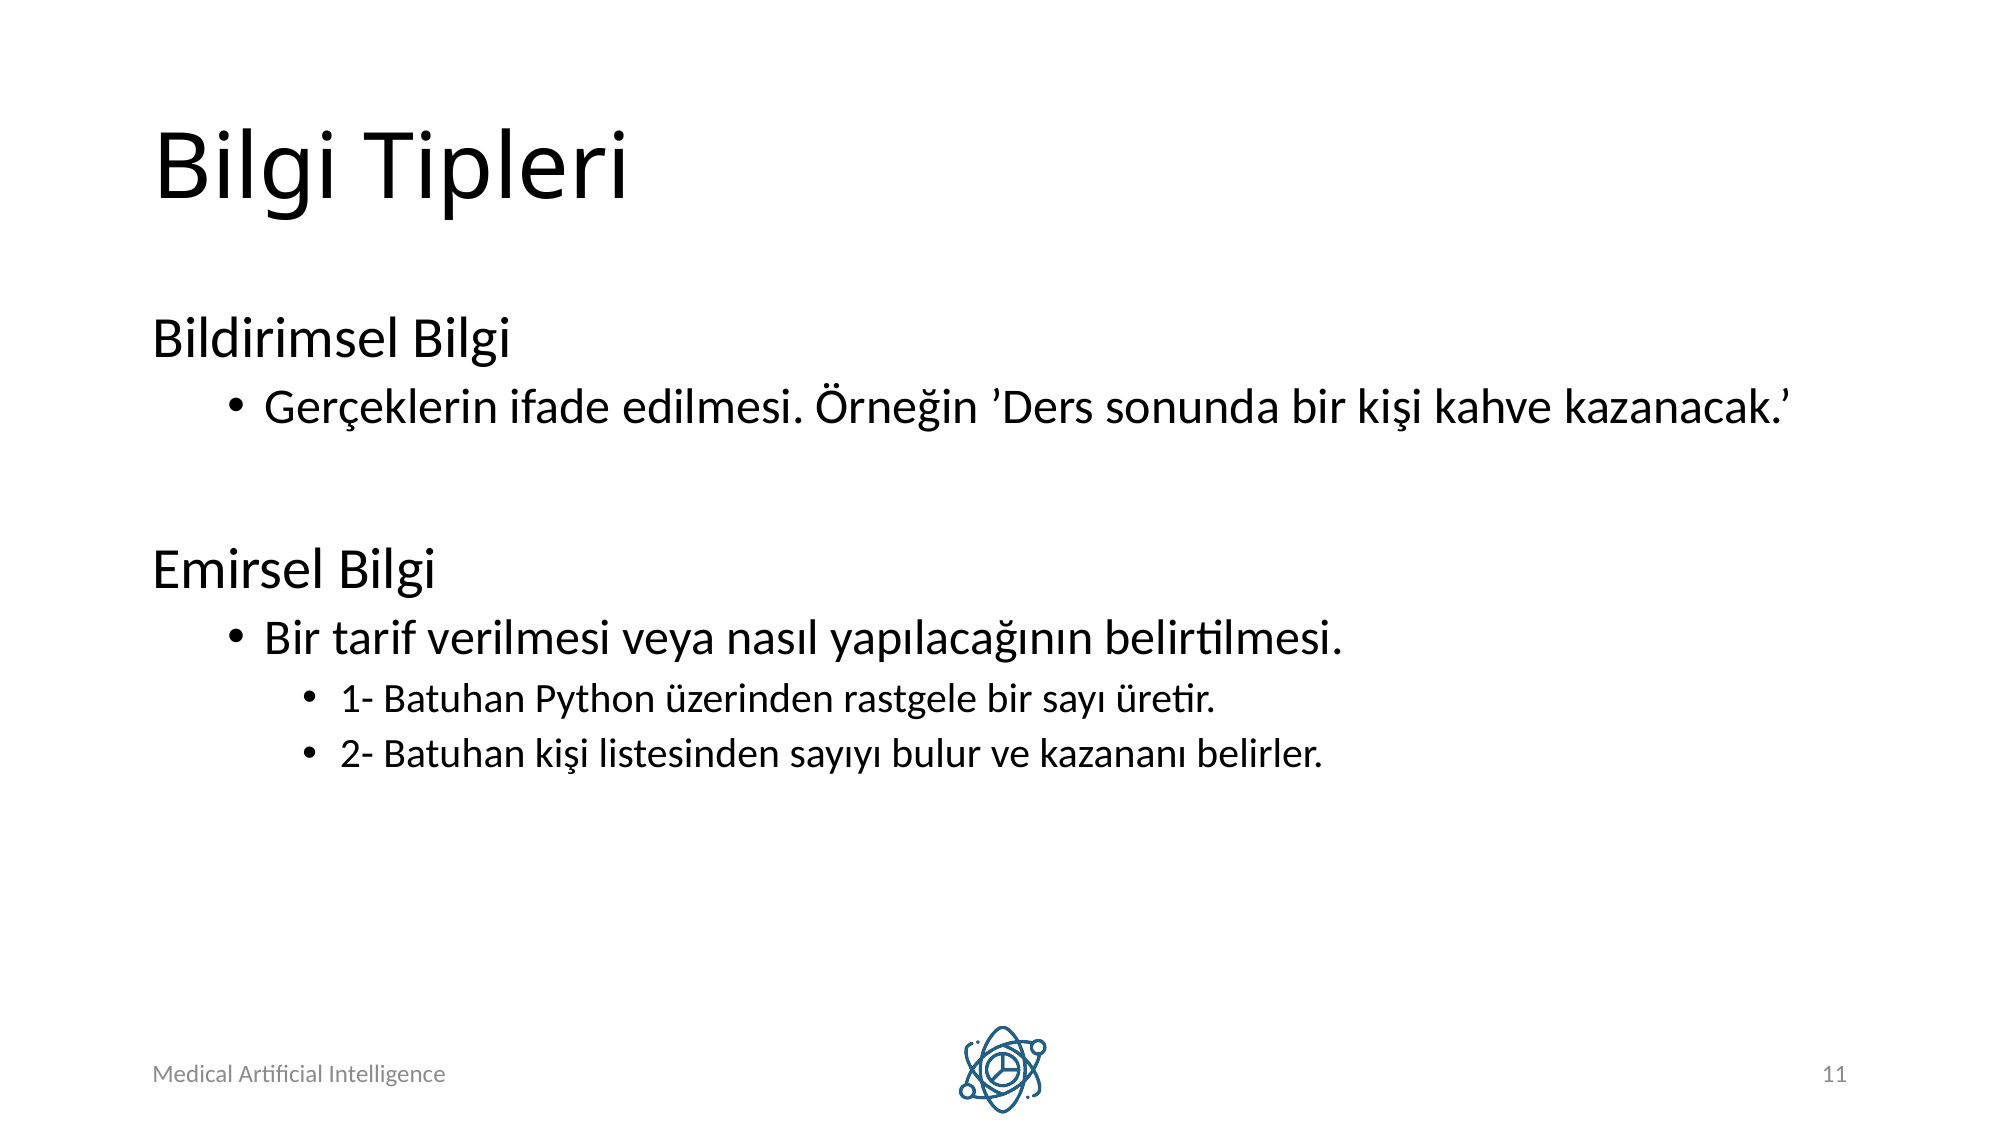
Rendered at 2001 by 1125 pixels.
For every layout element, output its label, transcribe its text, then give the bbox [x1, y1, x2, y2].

list Bildirimsel Bilgi Gerçeklerin ifade edilmesi. Örneğin ’Ders sonunda bir kişi kahve kazanacak.’ Emirsel Bilgi Bir tarif verilmesi veya nasıl yapılacağının belirtilmesi. 1- Batuhan Python üzerinden rastgele bir sayı üretir. 2- Batuhan kişi listesinden sayıyı bulur ve kazananı belirler. [137, 299, 1863, 1014]
slide_number Medical Artificial Intelligence [137, 1042, 588, 1103]
picture [943, 1026, 1057, 1120]
slide_number 11 [1412, 1042, 1863, 1103]
title Bilgi Tipleri [137, 59, 1863, 278]
